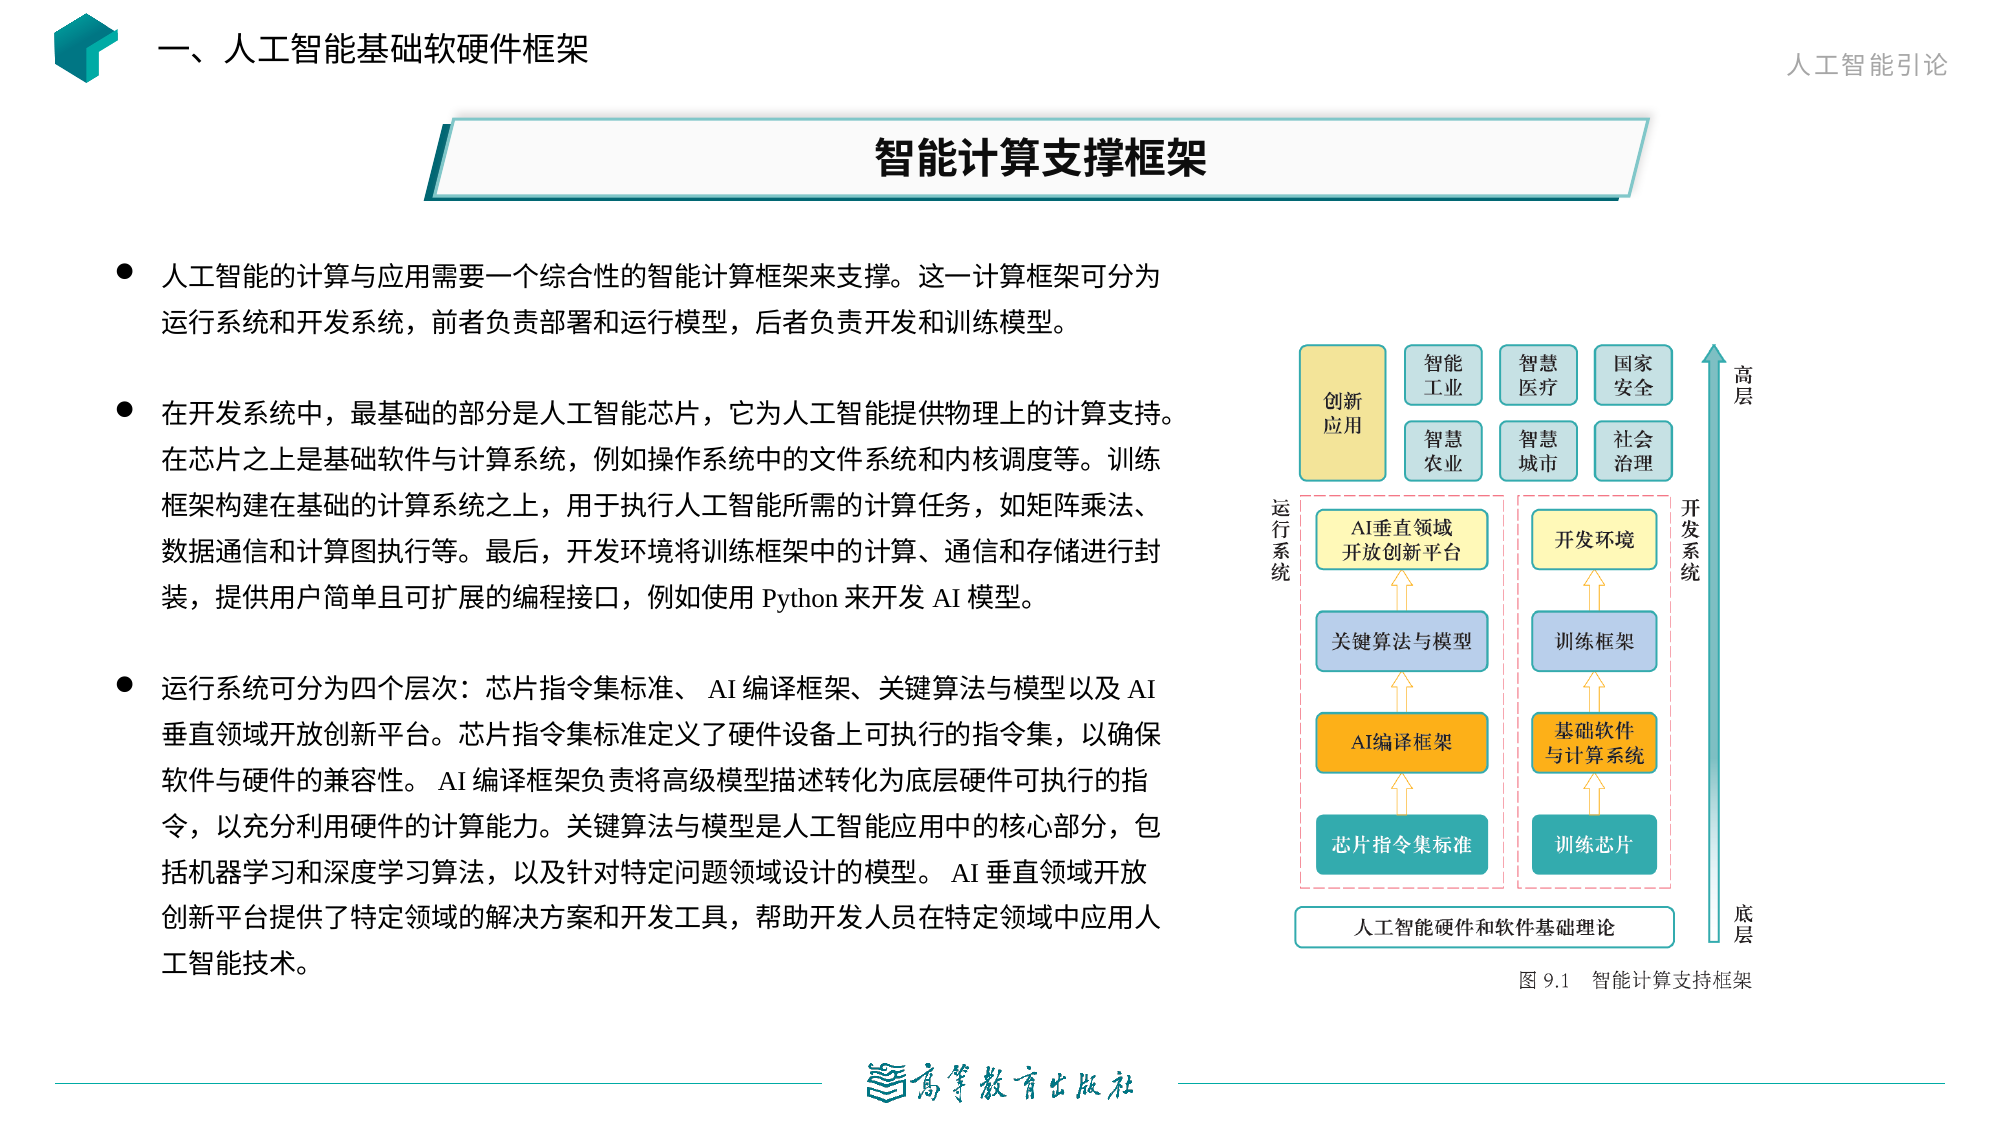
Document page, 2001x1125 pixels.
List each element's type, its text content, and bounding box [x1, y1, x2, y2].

picture [1228, 295, 1812, 1006]
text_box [423, 119, 1649, 201]
text_box 人工智能的计算与应用需要一个综合性的智能计算框架来支撑。这一计算框架可分为运行系统和开发系统，前者负责部署和运行模型，后者负责开发和训练模型。 在开发系统中，最基础的部分是人工智能芯片，它为人工智能提供物理上的计算支持。在芯片之上是基础软件与计算系统，例如操作系统中的文件系统和内核调度等。训练框架构建在基础的计算系统之上，用于执行人工智能所需的计算任务，如矩阵乘法、数据通信和计算图执行等。最后，开发环境将训练框架中的计算、通信和存储进行封装，提供用户简单且可扩展的编程接口，例如使用Python来开发AI模型。 运行系统可分为四个层次：芯片指令集标准、AI编译框架、关键算法与模型以及AI垂直领域开放创新平台。芯片指令集标准定义了硬件设备上可执行的指令集，以确保软件与硬件的兼容性。AI编译框架负责将高级模型描述转化为底层硬件可执行的指令，以充分利用硬件的计算能力。关键算法与模型是人工智能应用中的核心部分，包括机器学习和深度学习算法，以及针对特定问题领域设计的模型。AI垂直领域开放创新平台提供了特定领域的解决方案和开发工具，帮助开发人员在特定领域中应用人工智能技术。 [99, 238, 1187, 987]
picture [867, 1063, 1133, 1103]
text_box 一、人工智能基础软硬件框架 [142, 21, 605, 76]
